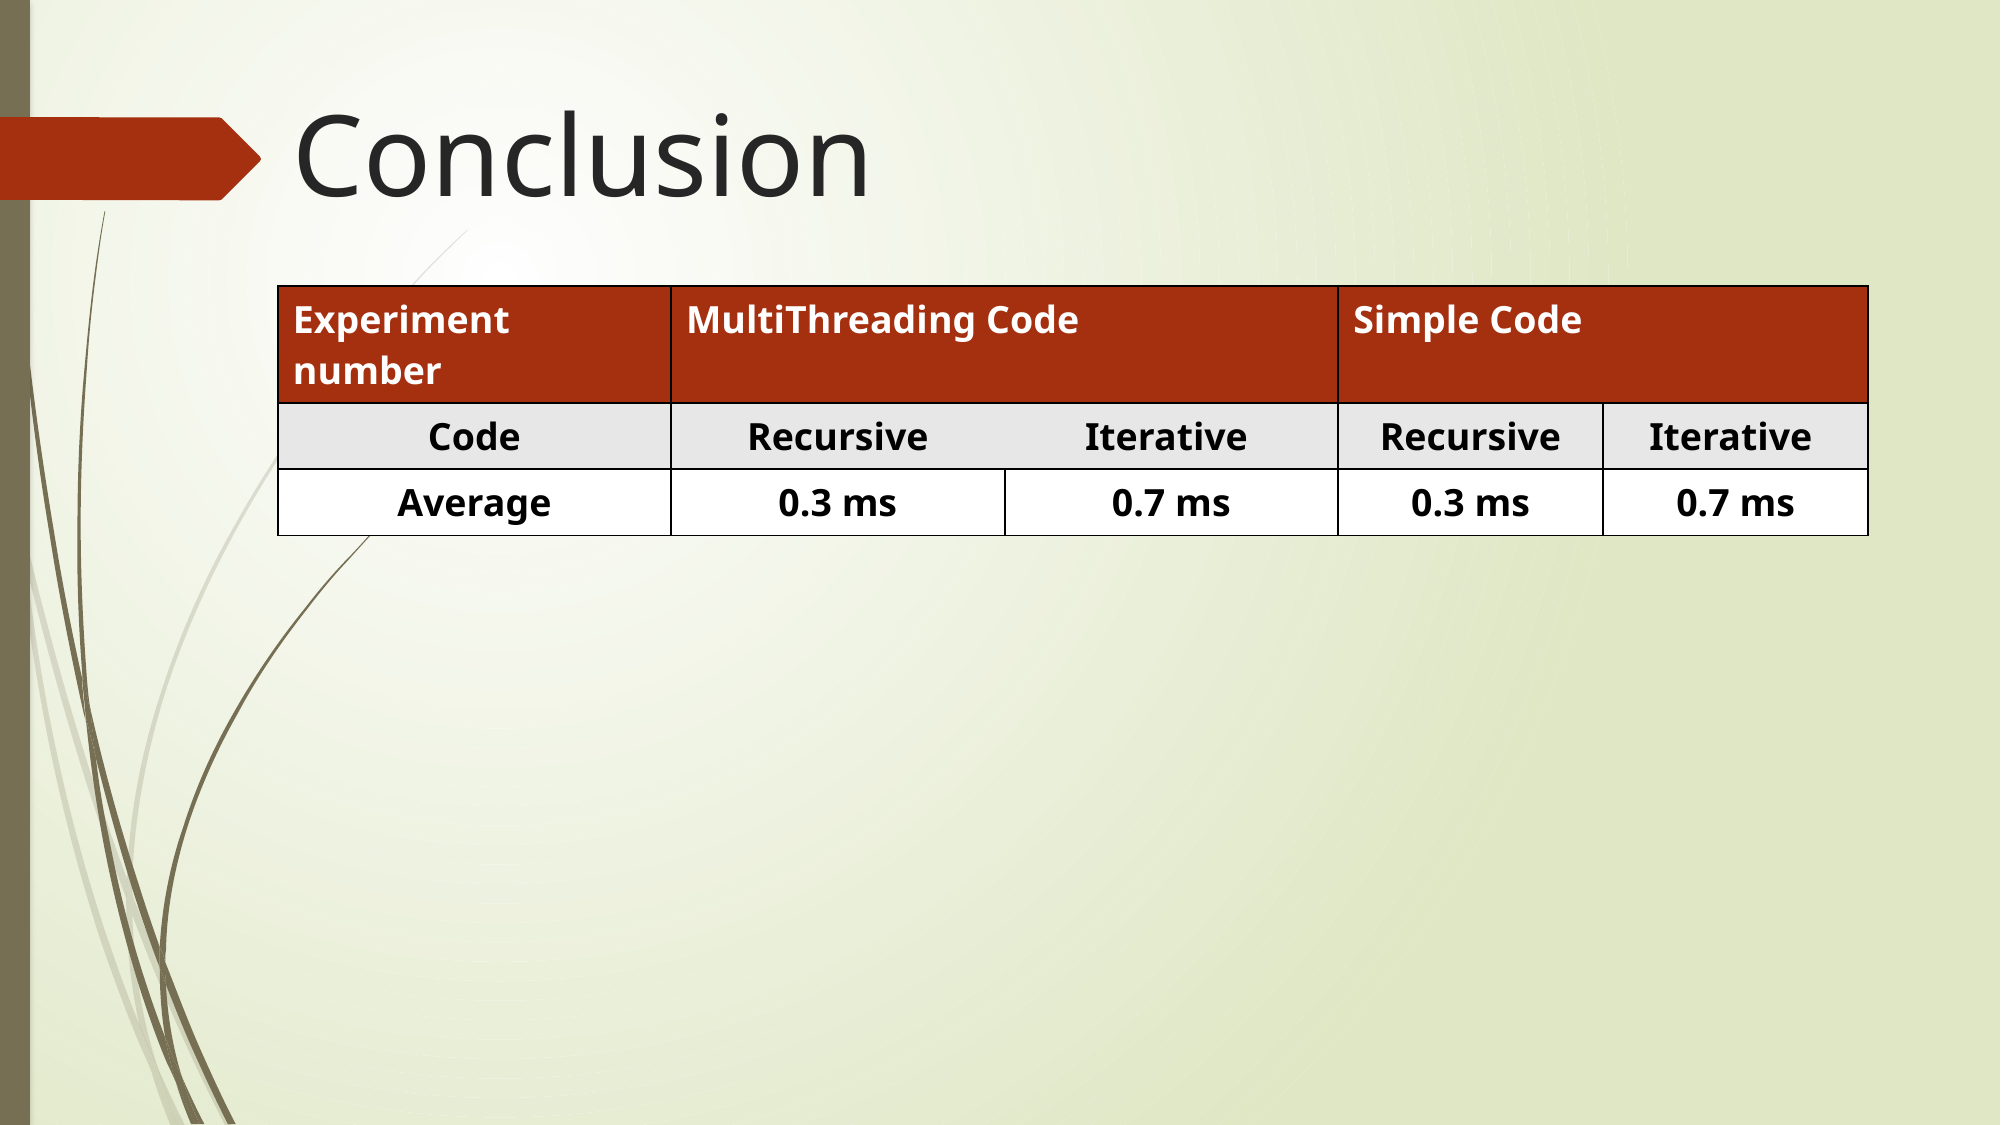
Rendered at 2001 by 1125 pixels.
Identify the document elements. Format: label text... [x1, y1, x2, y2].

table_cell Recursive [1339, 404, 1602, 468]
table_header Experiment number [279, 287, 670, 402]
table_header MultiThreading Code [672, 287, 1337, 402]
table_cell Average [279, 470, 670, 535]
table_header Simple Code [1339, 287, 1867, 402]
table_cell Recursive [672, 404, 1005, 468]
table_cell 0.7 ms [1604, 470, 1867, 535]
table_cell Iterative [1604, 404, 1867, 468]
title Conclusion [277, 76, 1740, 285]
table_cell 0.7 ms [1006, 470, 1337, 535]
table_cell Iterative [1005, 404, 1337, 468]
table_cell Code [279, 404, 670, 468]
table_cell 0.3 ms [1339, 470, 1602, 535]
table_cell 0.3 ms [672, 470, 1004, 535]
